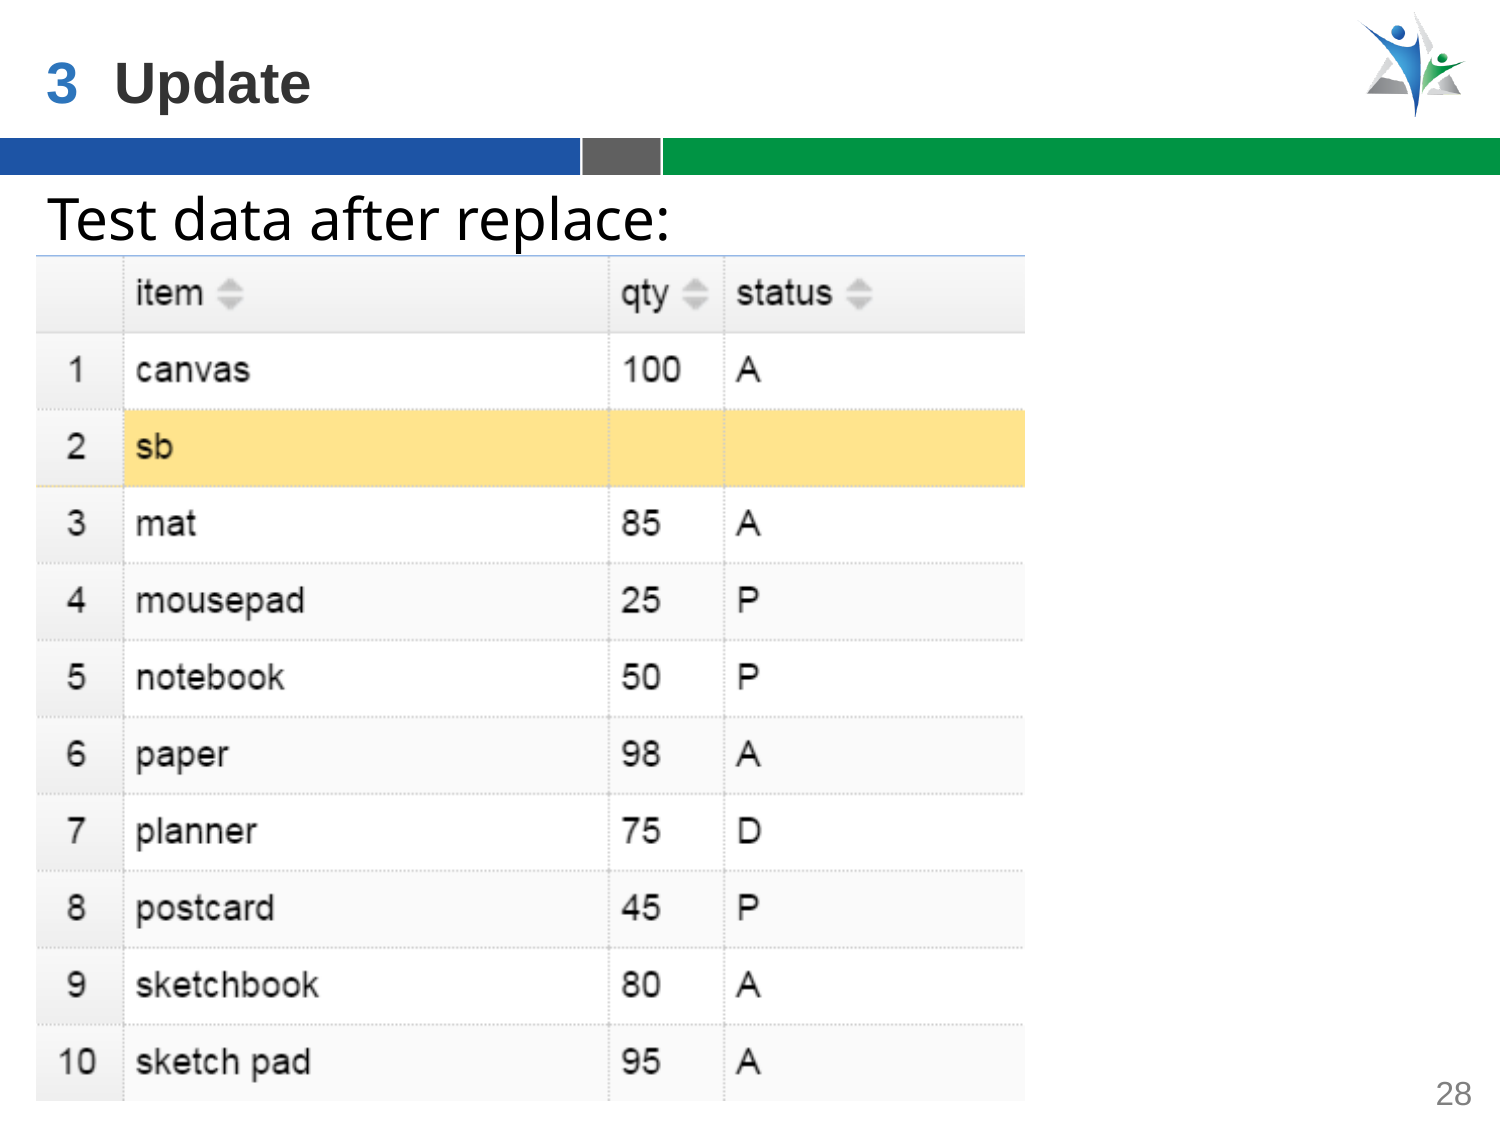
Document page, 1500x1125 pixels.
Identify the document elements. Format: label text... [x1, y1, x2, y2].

text_box Test data after replace: [32, 174, 1480, 330]
picture [1350, 12, 1476, 117]
list 3 [24, 37, 99, 124]
picture [0, 138, 1500, 175]
list Update [99, 37, 1413, 124]
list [36, 255, 1026, 1101]
